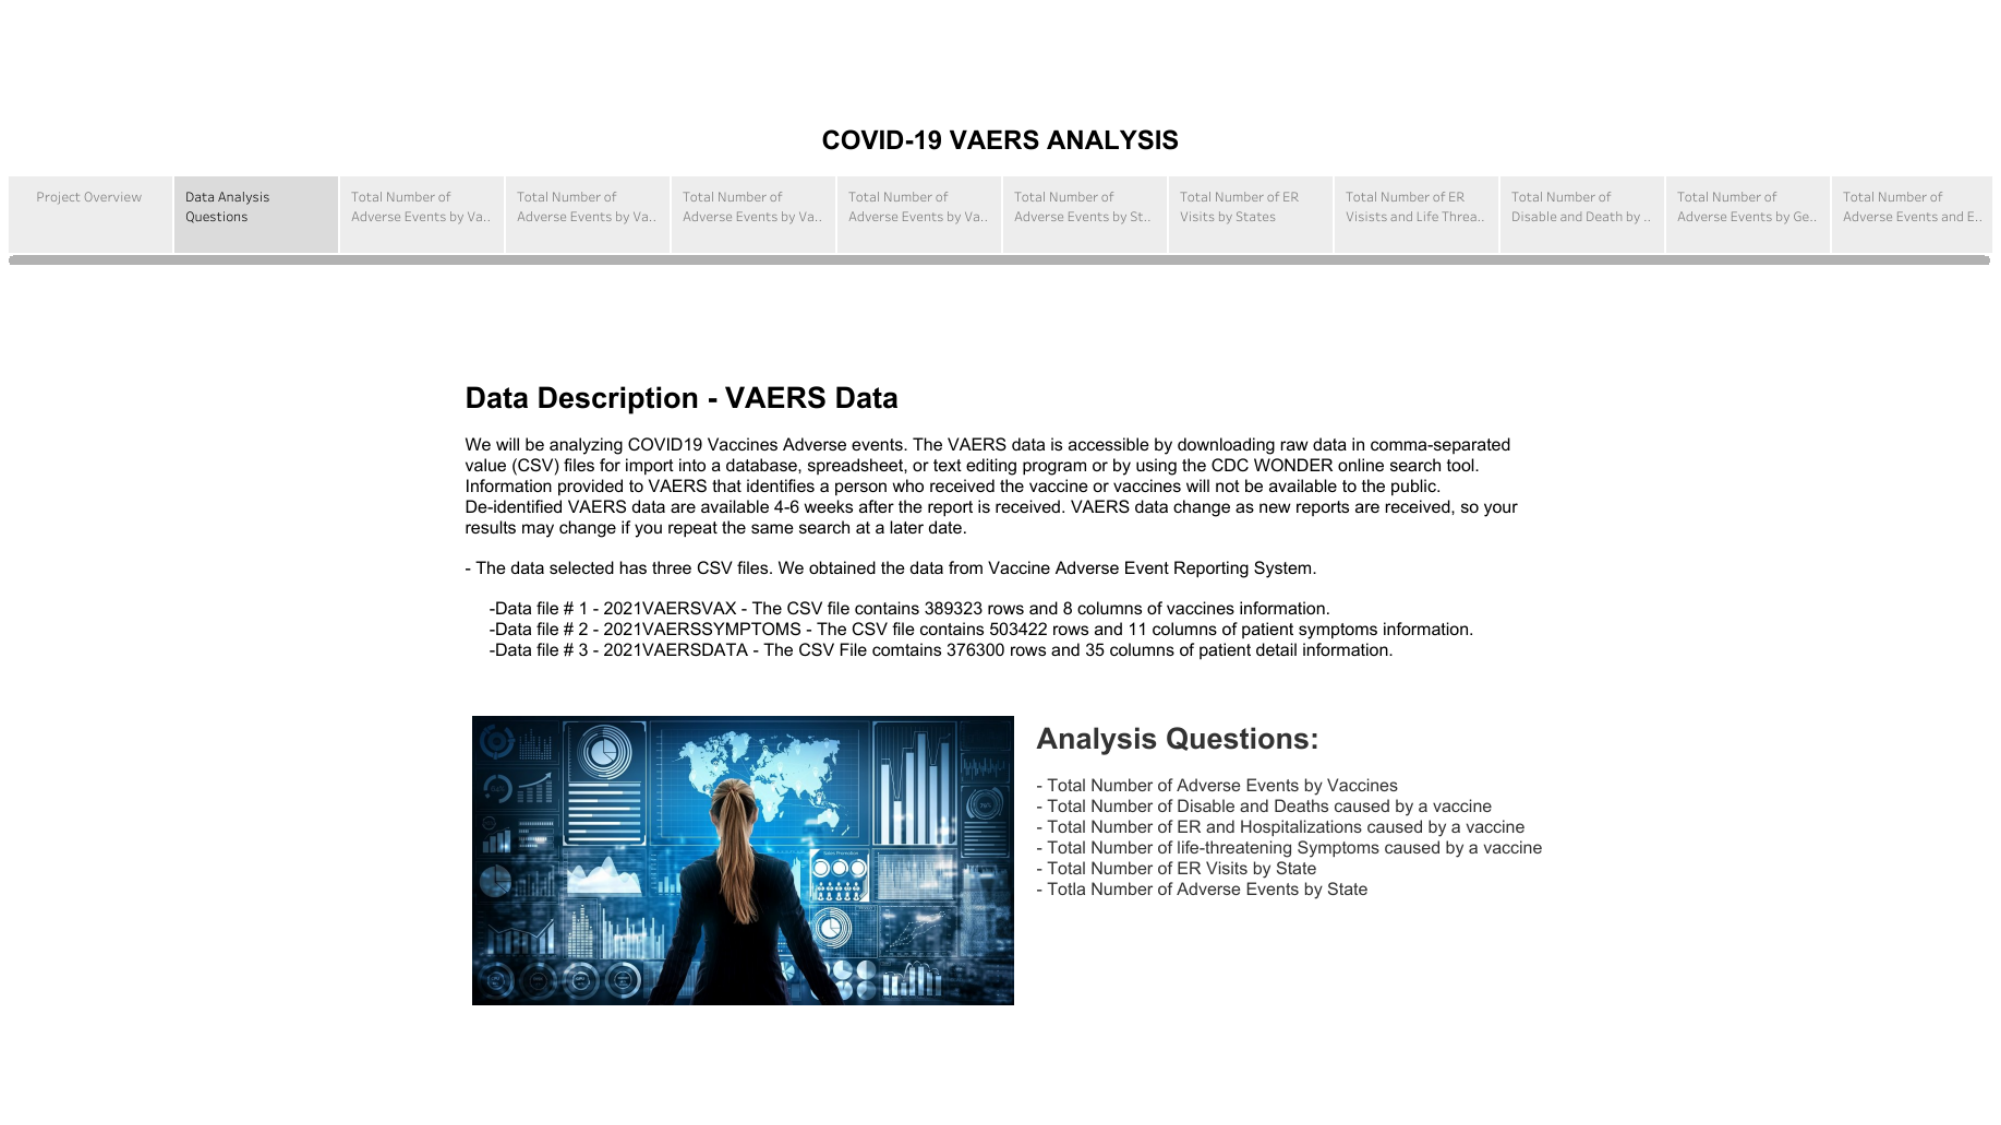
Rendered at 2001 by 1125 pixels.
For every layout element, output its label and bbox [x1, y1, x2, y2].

picture [0, 112, 2000, 1013]
